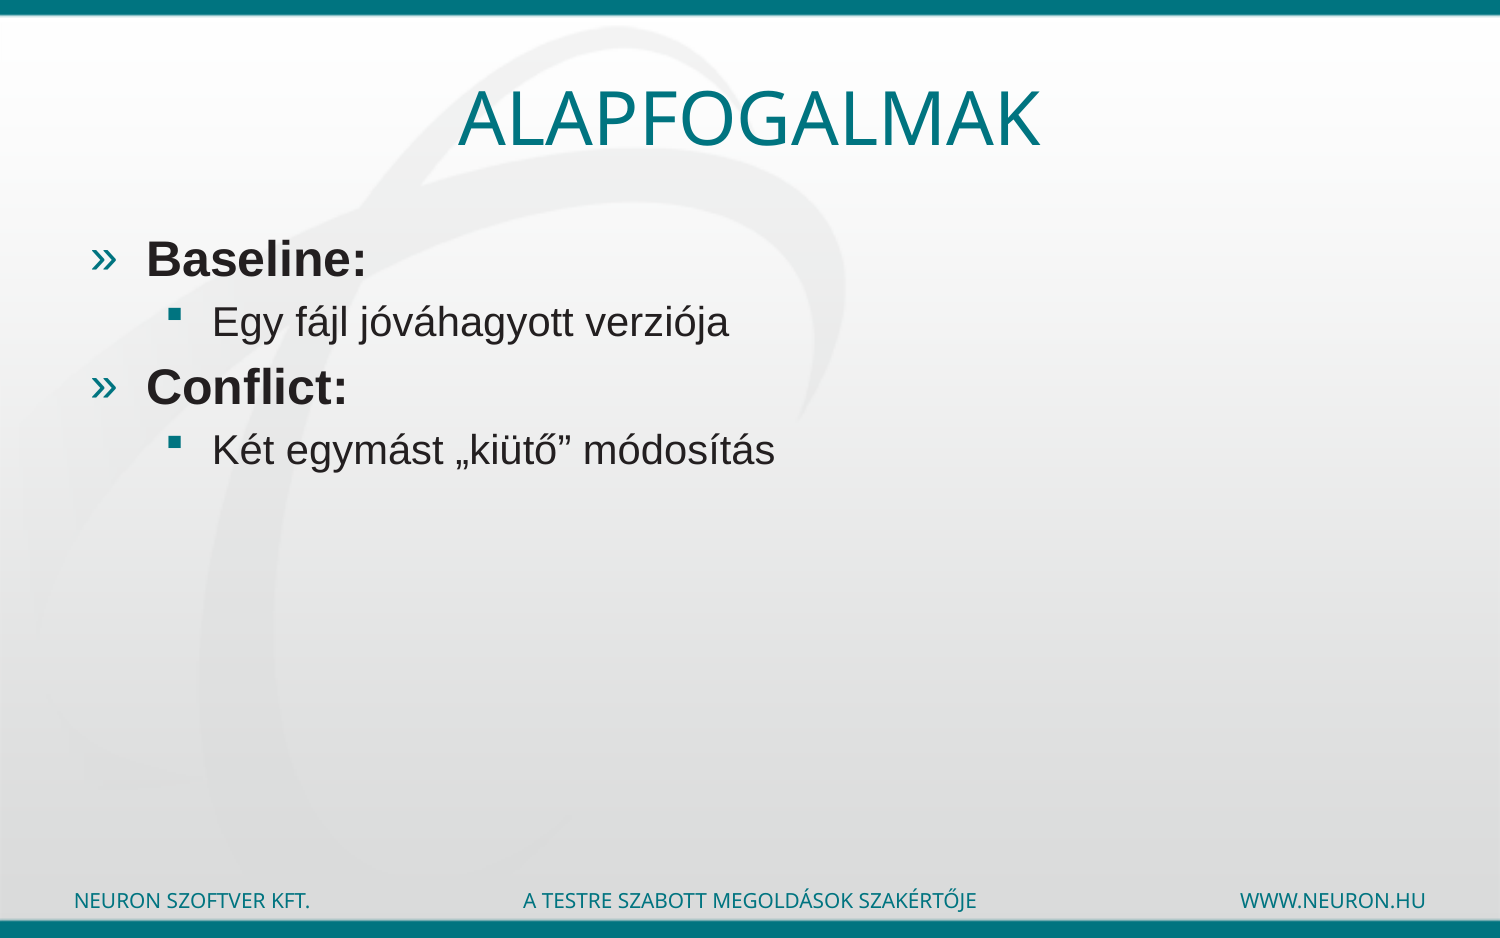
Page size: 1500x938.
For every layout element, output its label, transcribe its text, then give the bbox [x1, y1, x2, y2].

title Alapfogalmak [75, 37, 1425, 194]
list Baseline: Egy fájl jóváhagyott verziója Conflict: Két egymást „kiütő” módosítás [75, 218, 1425, 838]
picture [0, 0, 1500, 938]
